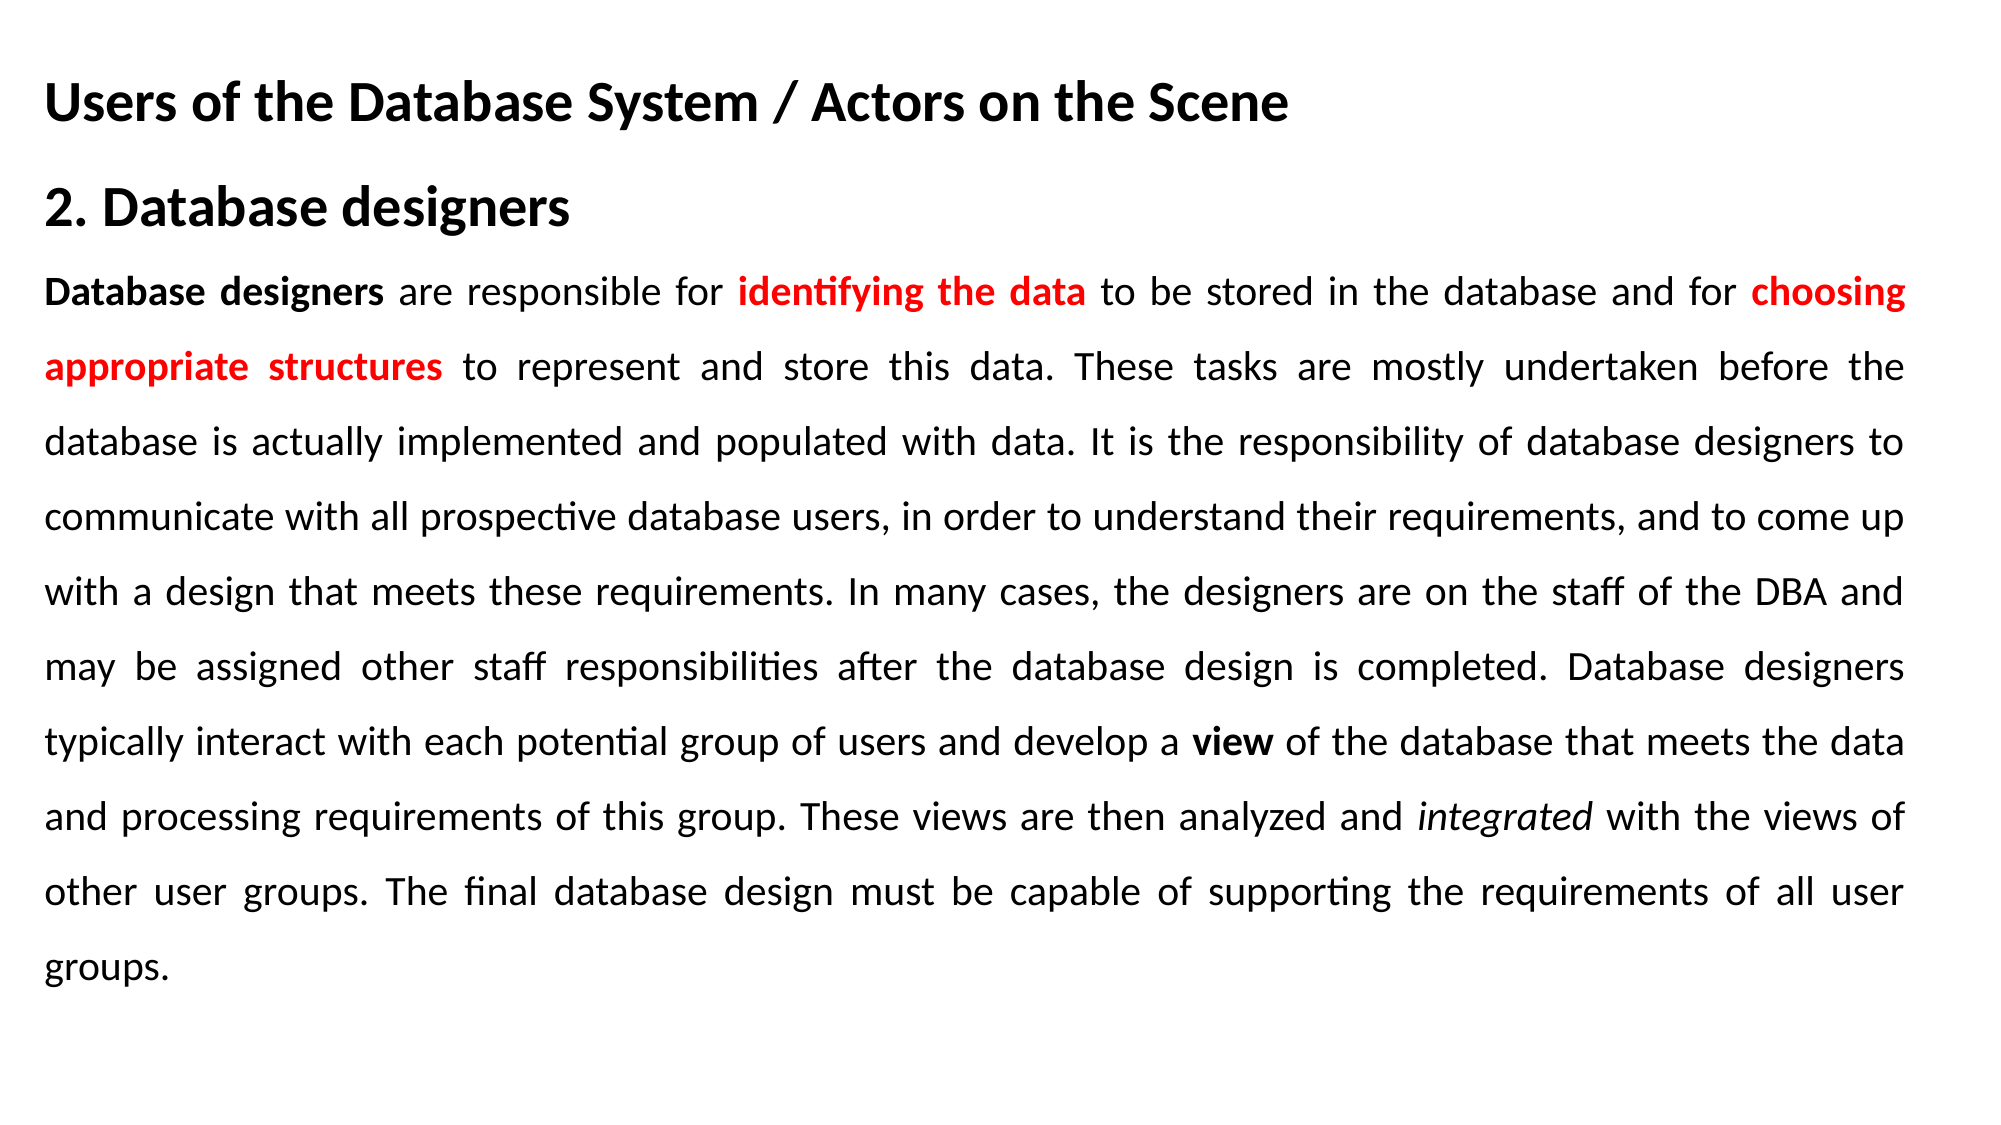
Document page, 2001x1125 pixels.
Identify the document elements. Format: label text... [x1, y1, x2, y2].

text_box Users of the Database System / Actors on the Scene 2. Database designers Database designers are responsible for identifying the data to be stored in the database and for choosing appropriate structures to represent and store this data. These tasks are mostly undertaken before the database is actually implemented and populated with data. It is the responsibility of database designers to communicate with all prospective database users, in order to understand their requirements, and to come up with a design that meets these requirements. In many cases, the designers are on the staff of the DBA and may be assigned other staff responsibilities after the database design is completed. Database designers typically interact with each potential group of users and develop a view of the database that meets the data and processing requirements of this group. These views are then analyzed and integrated with the views of other user groups. The final database design must be capable of supporting the requirements of all user groups. [29, 21, 1921, 996]
